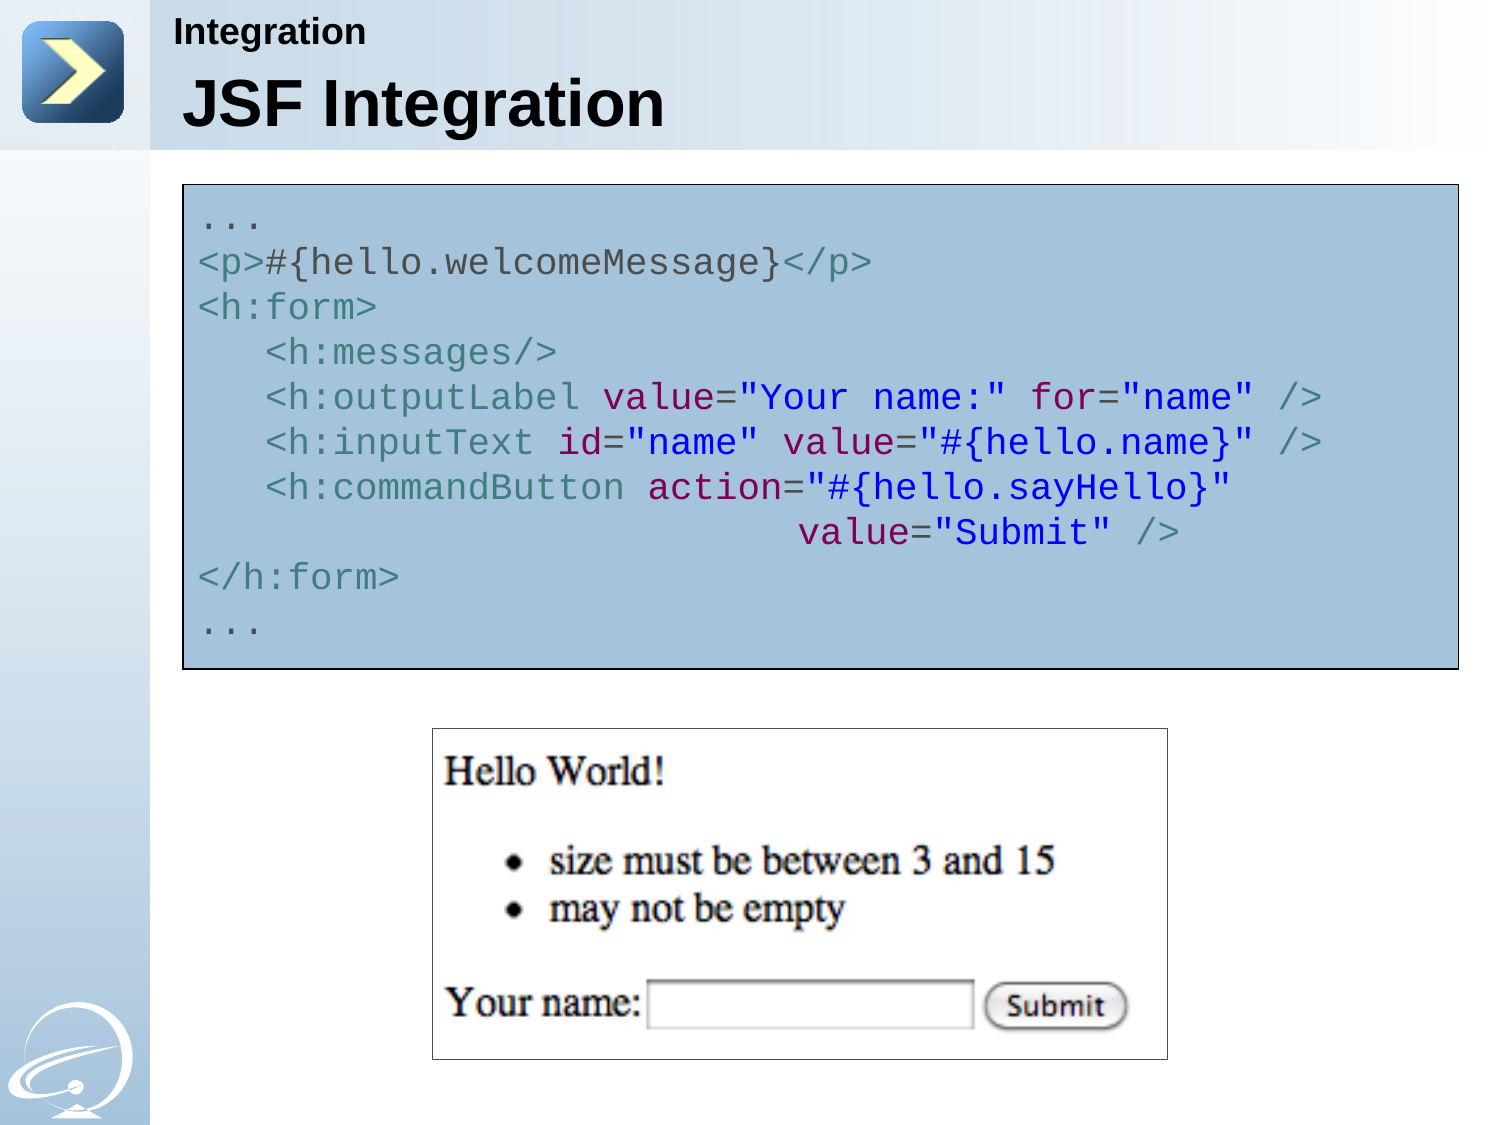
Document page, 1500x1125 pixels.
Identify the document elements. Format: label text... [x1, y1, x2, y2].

picture [21, 19, 129, 127]
picture [431, 727, 1167, 1059]
text_box Integration [158, 0, 1500, 60]
text_box ... <p>#{hello.welcomeMessage}</p> <h:form> <h:messages/> <h:outputLabel value="Your name:" for="name" /> <h:inputText id="name" value="#{hello.name}" /> <h:commandButton action="#{hello.sayHello}" value="Submit" /> </h:form> ... [182, 184, 1459, 669]
text_box JSF Integration [167, 30, 1436, 169]
